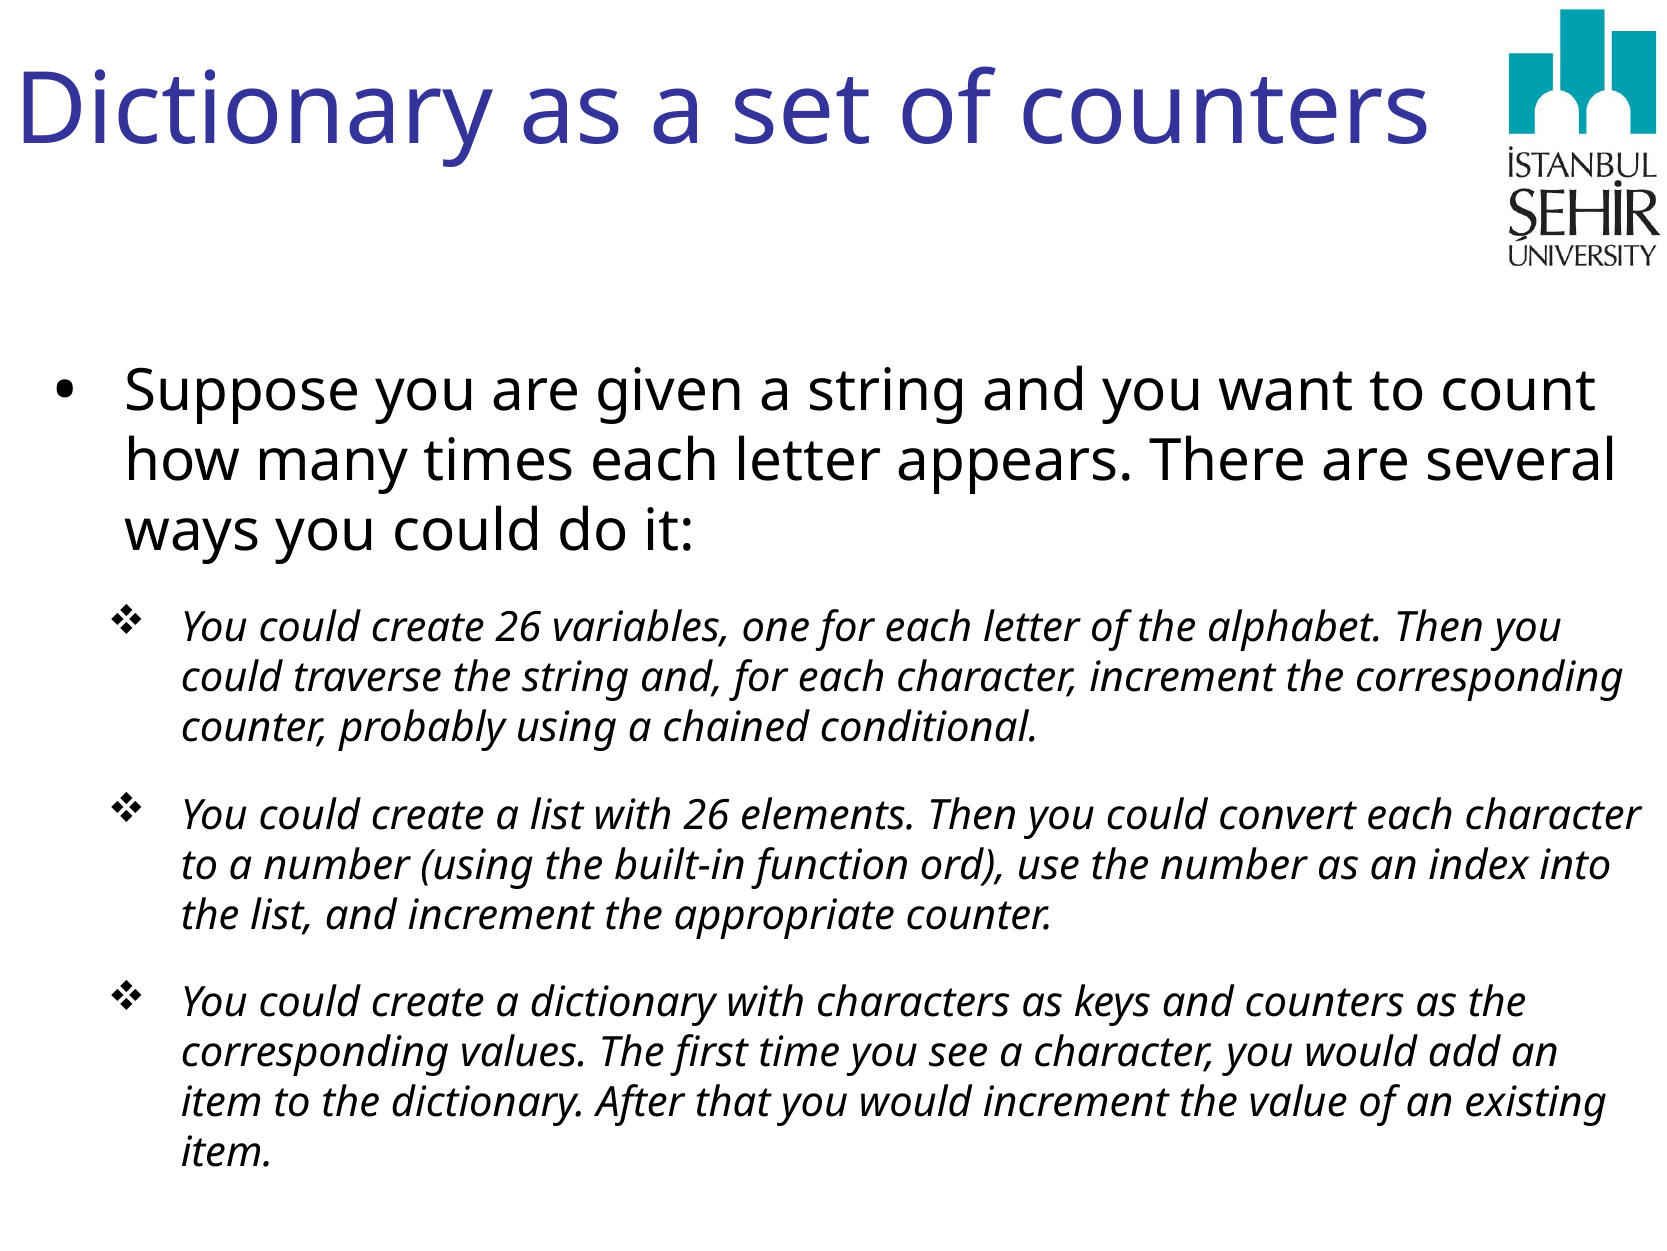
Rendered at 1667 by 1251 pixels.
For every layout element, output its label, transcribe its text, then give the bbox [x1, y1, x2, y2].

list Suppose you are given a string and you want to count how many times each letter appears. There are several ways you could do it: You could create 26 variables, one for each letter of the alphabet. Then you could traverse the string and, for each character, increment the corresponding counter, probably using a chained conditional. You could create a list with 26 elements. Then you could convert each character to a number (using the built-in function ord), use the number as an index into the list, and increment the appropriate counter. You could create a dictionary with characters as keys and counters as the corresponding values. The first time you see a character, you would add an item to the dictionary. After that you would increment the value of an existing item. [3, 317, 1658, 1210]
title Dictionary as a set of counters [8, 8, 1663, 200]
picture [1491, 0, 1667, 285]
